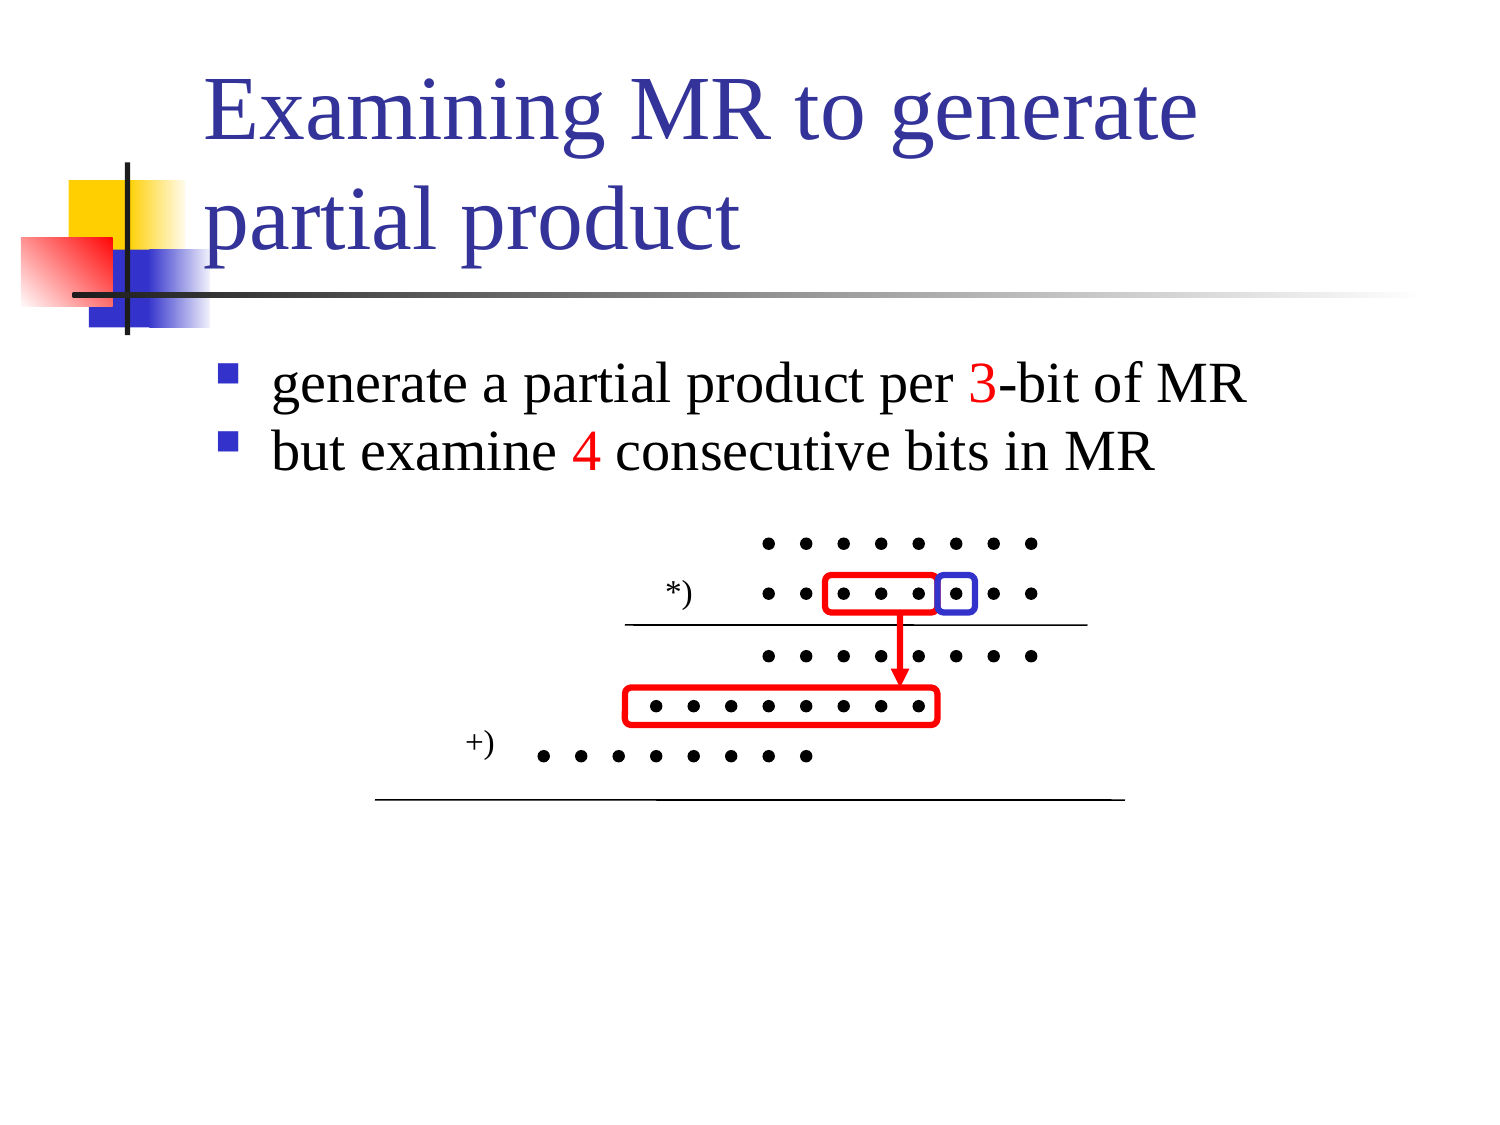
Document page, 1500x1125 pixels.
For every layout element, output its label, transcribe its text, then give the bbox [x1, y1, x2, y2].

title Examining MR to generate partial product [188, 35, 1468, 275]
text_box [374, 524, 1125, 800]
list generate a partial product per 3-bit of MR but examine 4 consecutive bits in MR [200, 350, 1475, 494]
